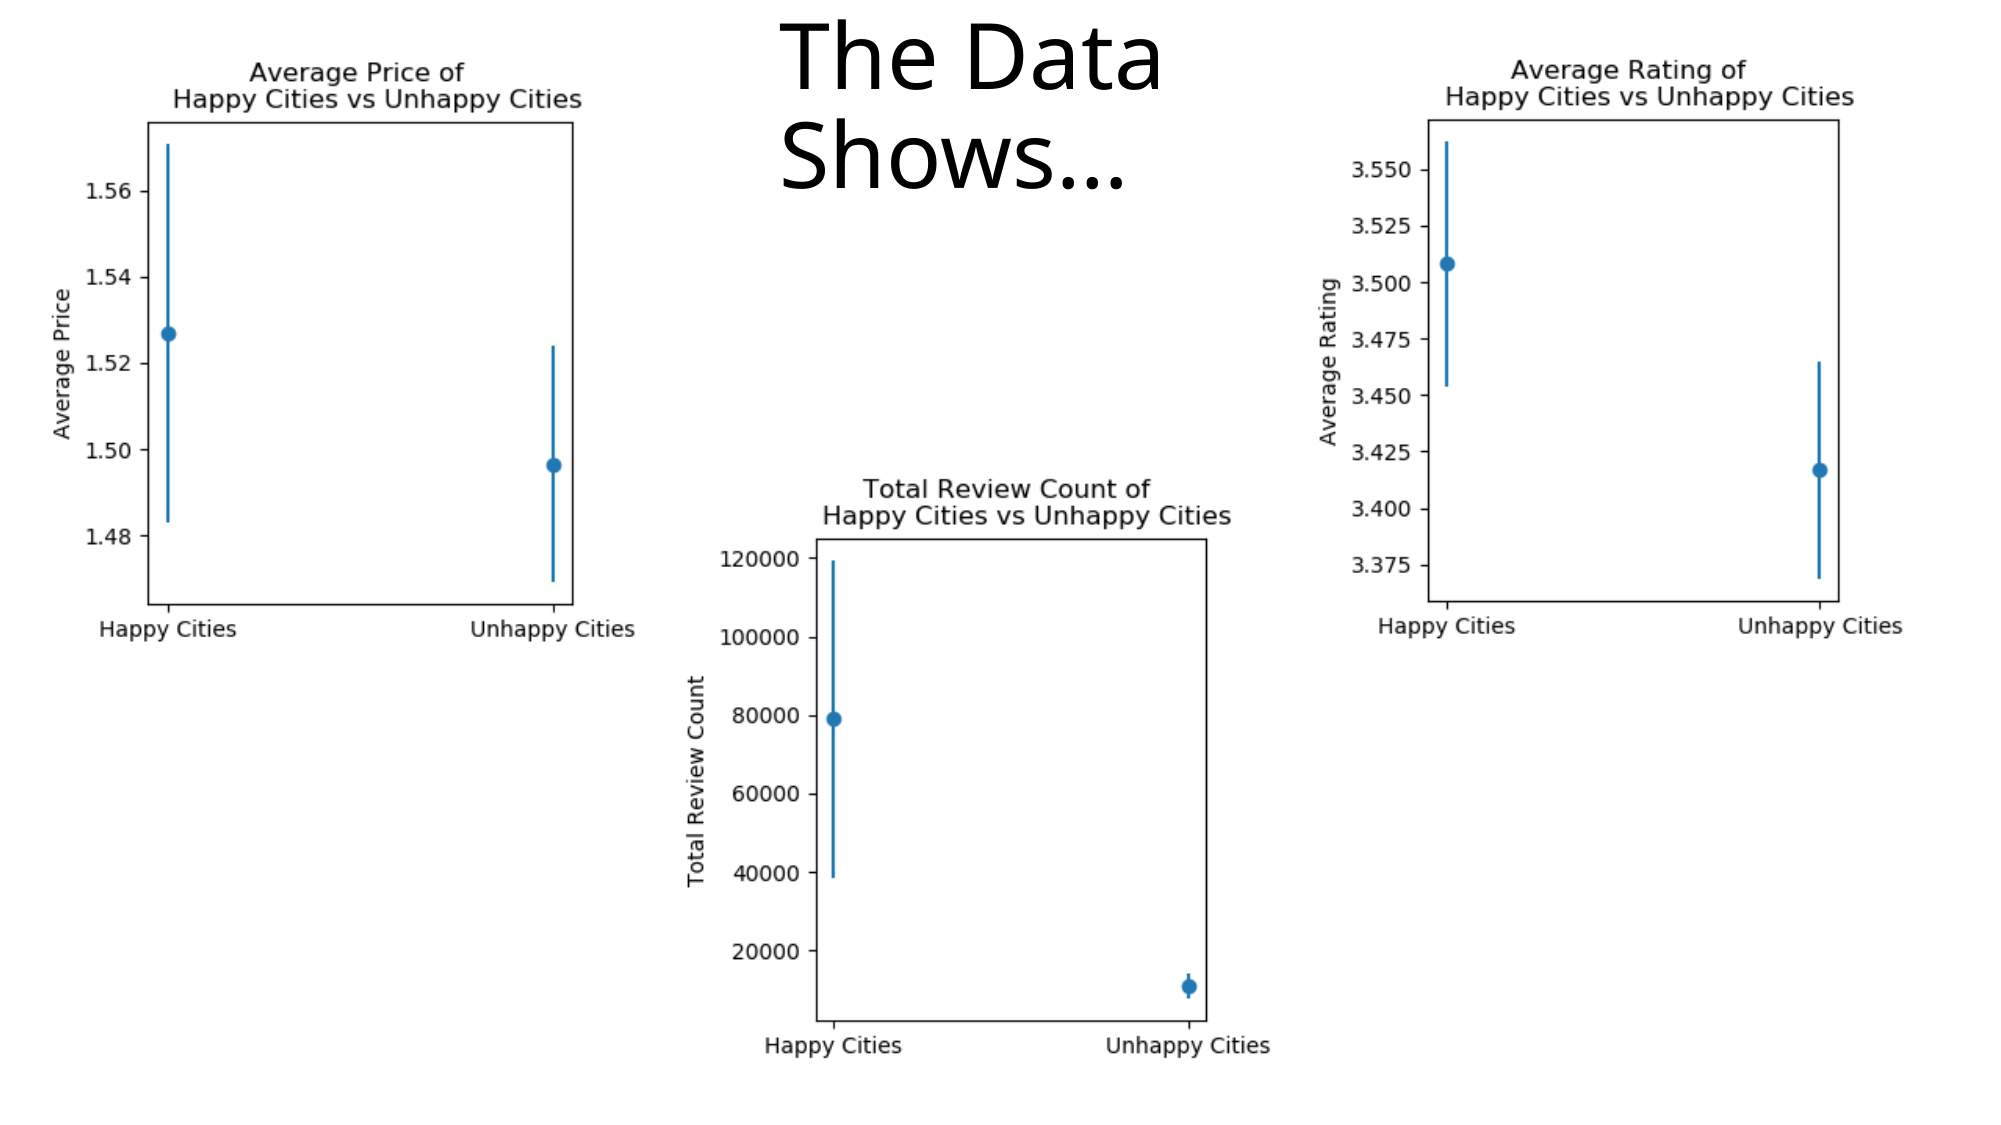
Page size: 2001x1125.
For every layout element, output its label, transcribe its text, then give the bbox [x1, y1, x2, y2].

picture [46, 55, 649, 648]
picture [1306, 40, 1915, 648]
picture [677, 470, 1278, 1066]
title The Data Shows… [764, 0, 1236, 219]
